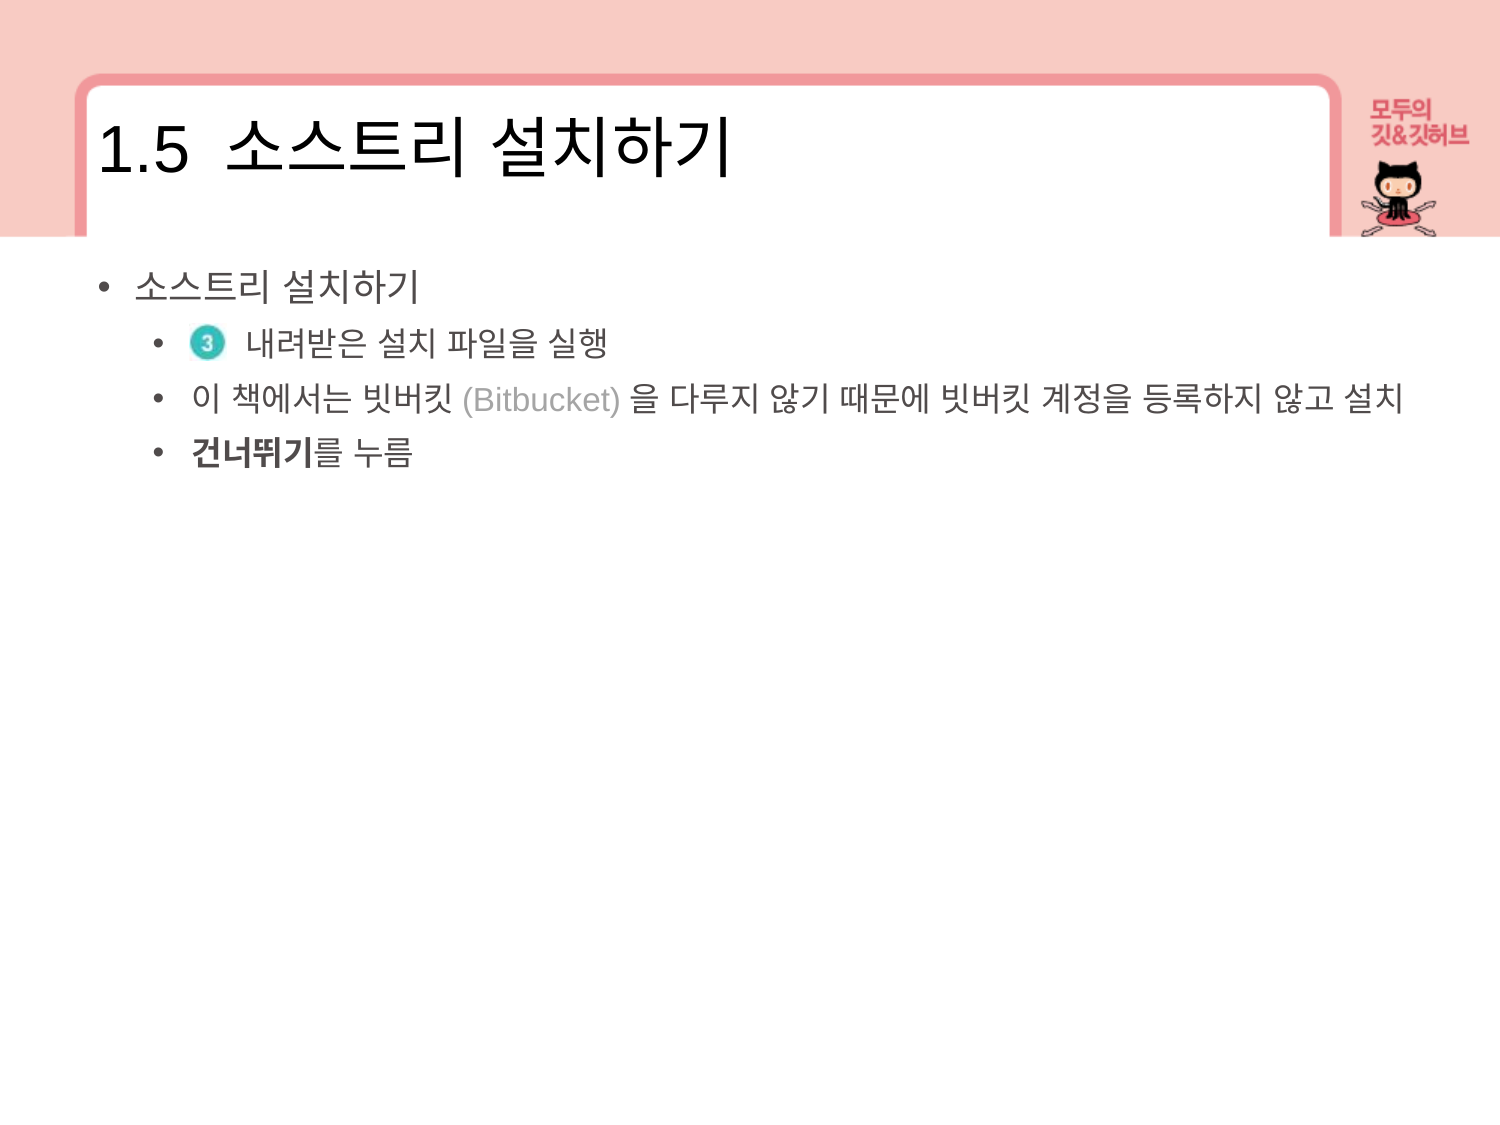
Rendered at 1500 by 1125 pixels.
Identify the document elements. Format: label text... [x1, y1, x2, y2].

picture [0, 0, 1500, 1125]
text_box 1.5 소스트리 설치하기 [82, 61, 1413, 193]
text_box 소스트리 설치하기 내려받은 설치 파일을 실행 이 책에서는 빗버킷(Bitbucket)을 다루지 않기 때문에 빗버킷 계정을 등록하지 않고 설치 건너뛰기를 누름 [82, 252, 1427, 1067]
